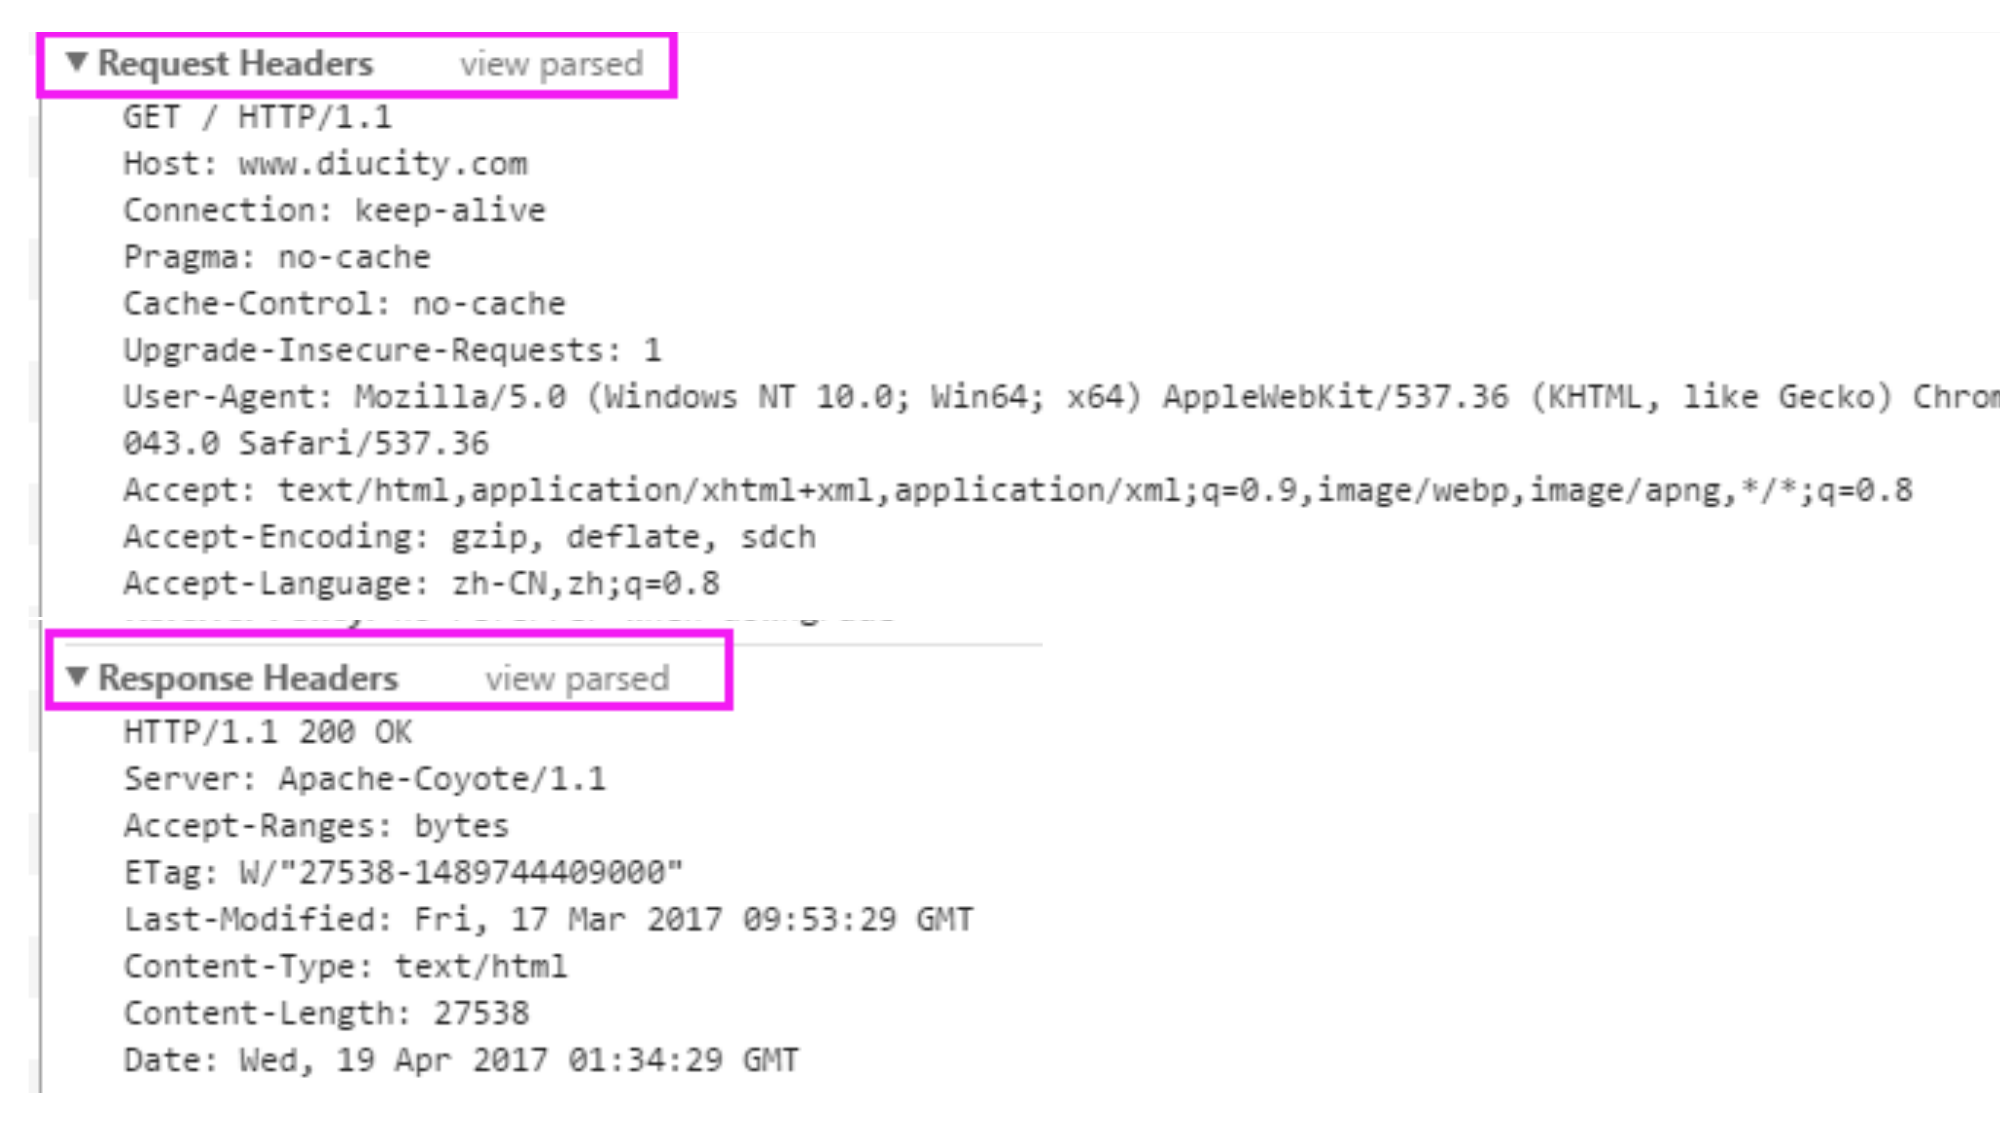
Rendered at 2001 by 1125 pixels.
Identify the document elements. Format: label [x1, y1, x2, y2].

picture [28, 32, 2000, 617]
picture [28, 620, 1043, 1093]
